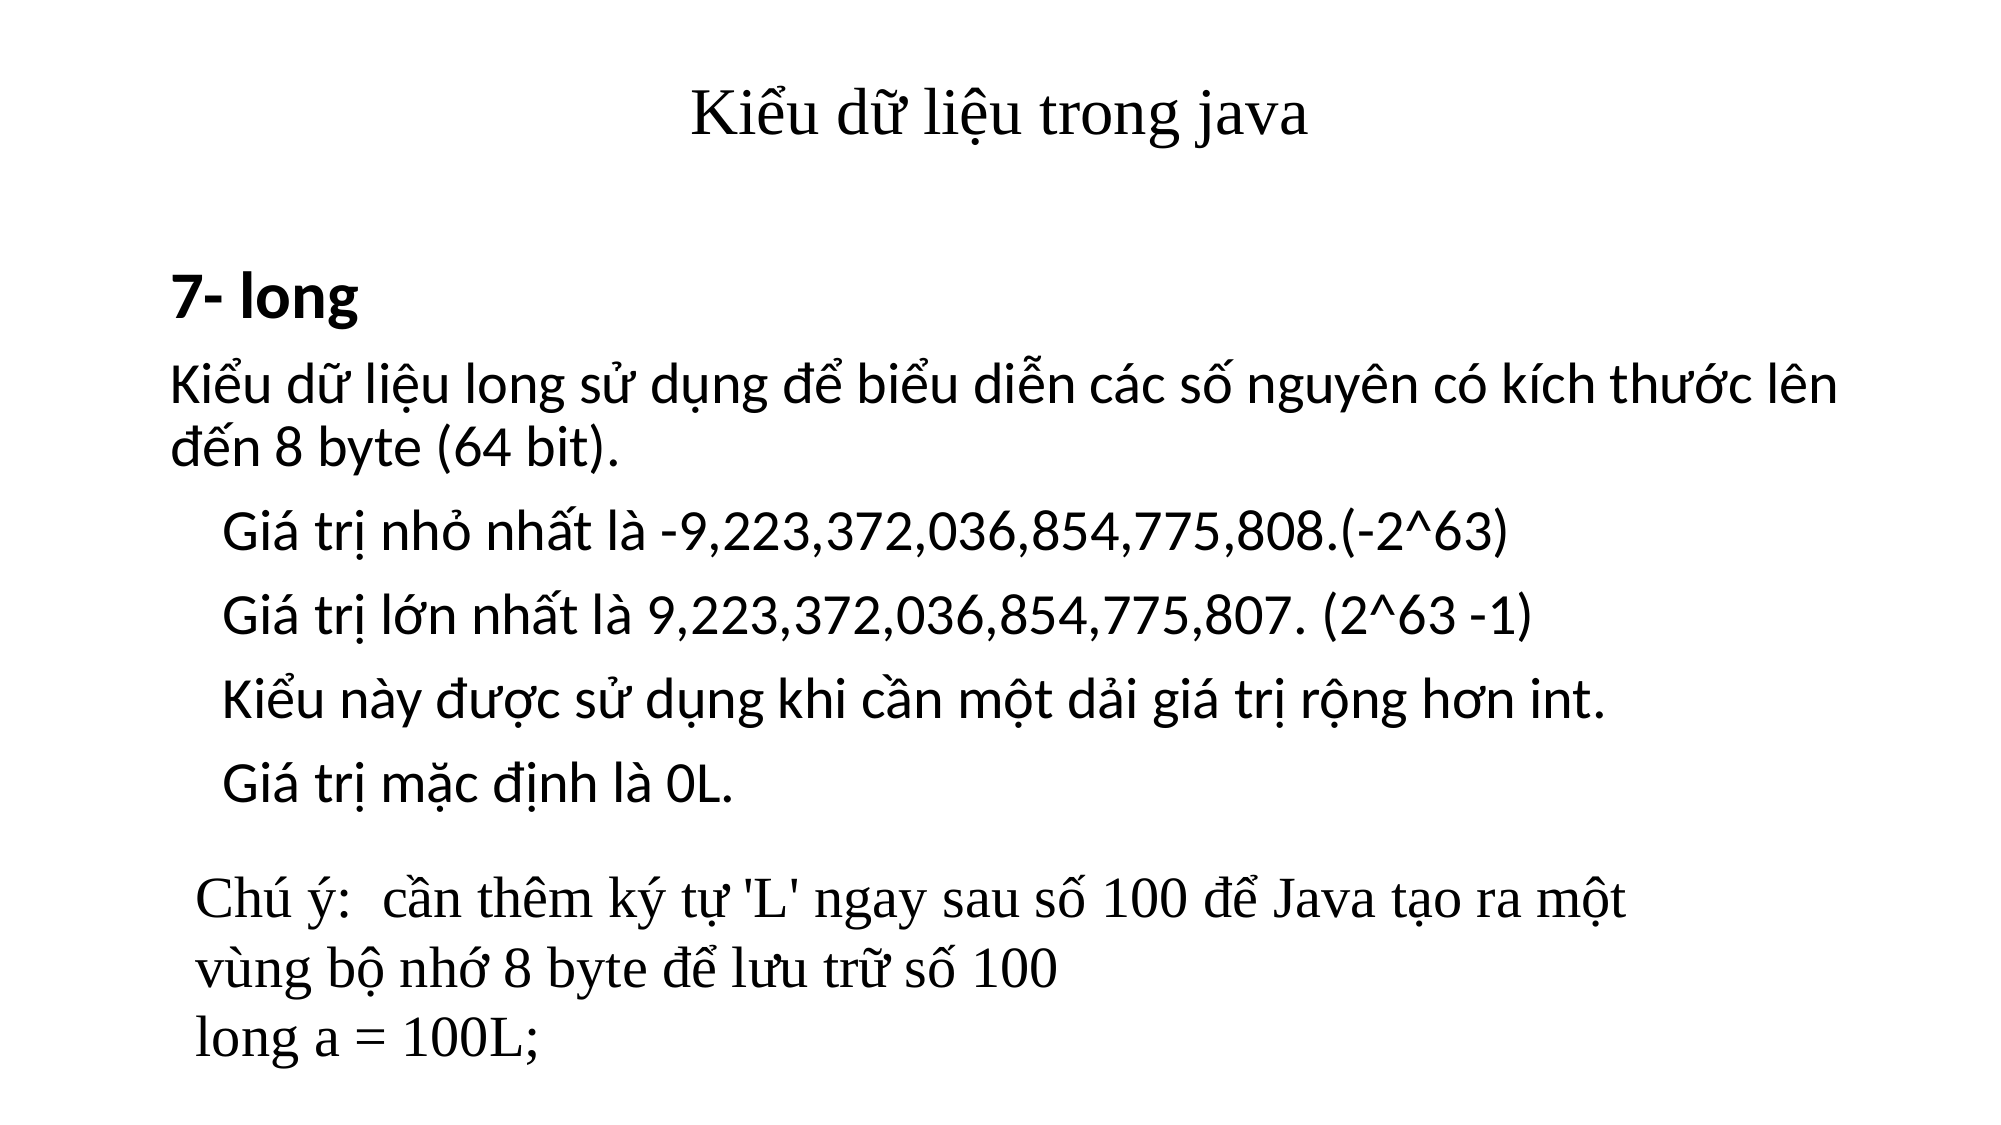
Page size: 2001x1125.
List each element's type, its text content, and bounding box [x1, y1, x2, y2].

title Kiểu dữ liệu trong java [137, 59, 1863, 166]
text_box Chú ý: cần thêm ký tự 'L' ngay sau số 100 để Java tạo ra một vùng bộ nhớ 8 byte để lưu trữ số 100 long a = 100L; [180, 851, 1767, 1076]
list 7- long Kiểu dữ liệu long sử dụng để biểu diễn các số nguyên có kích thước lên đến 8 byte (64 bit). Giá trị nhỏ nhất là -9,223,372,036,854,775,808.(-2^63) Giá trị lớn nhất là 9,223,372,036,854,775,807. (2^63 -1) Kiểu này được sử dụng khi cần một dải giá trị rộng hơn int. Giá trị mặc định là 0L. [154, 211, 1949, 865]
